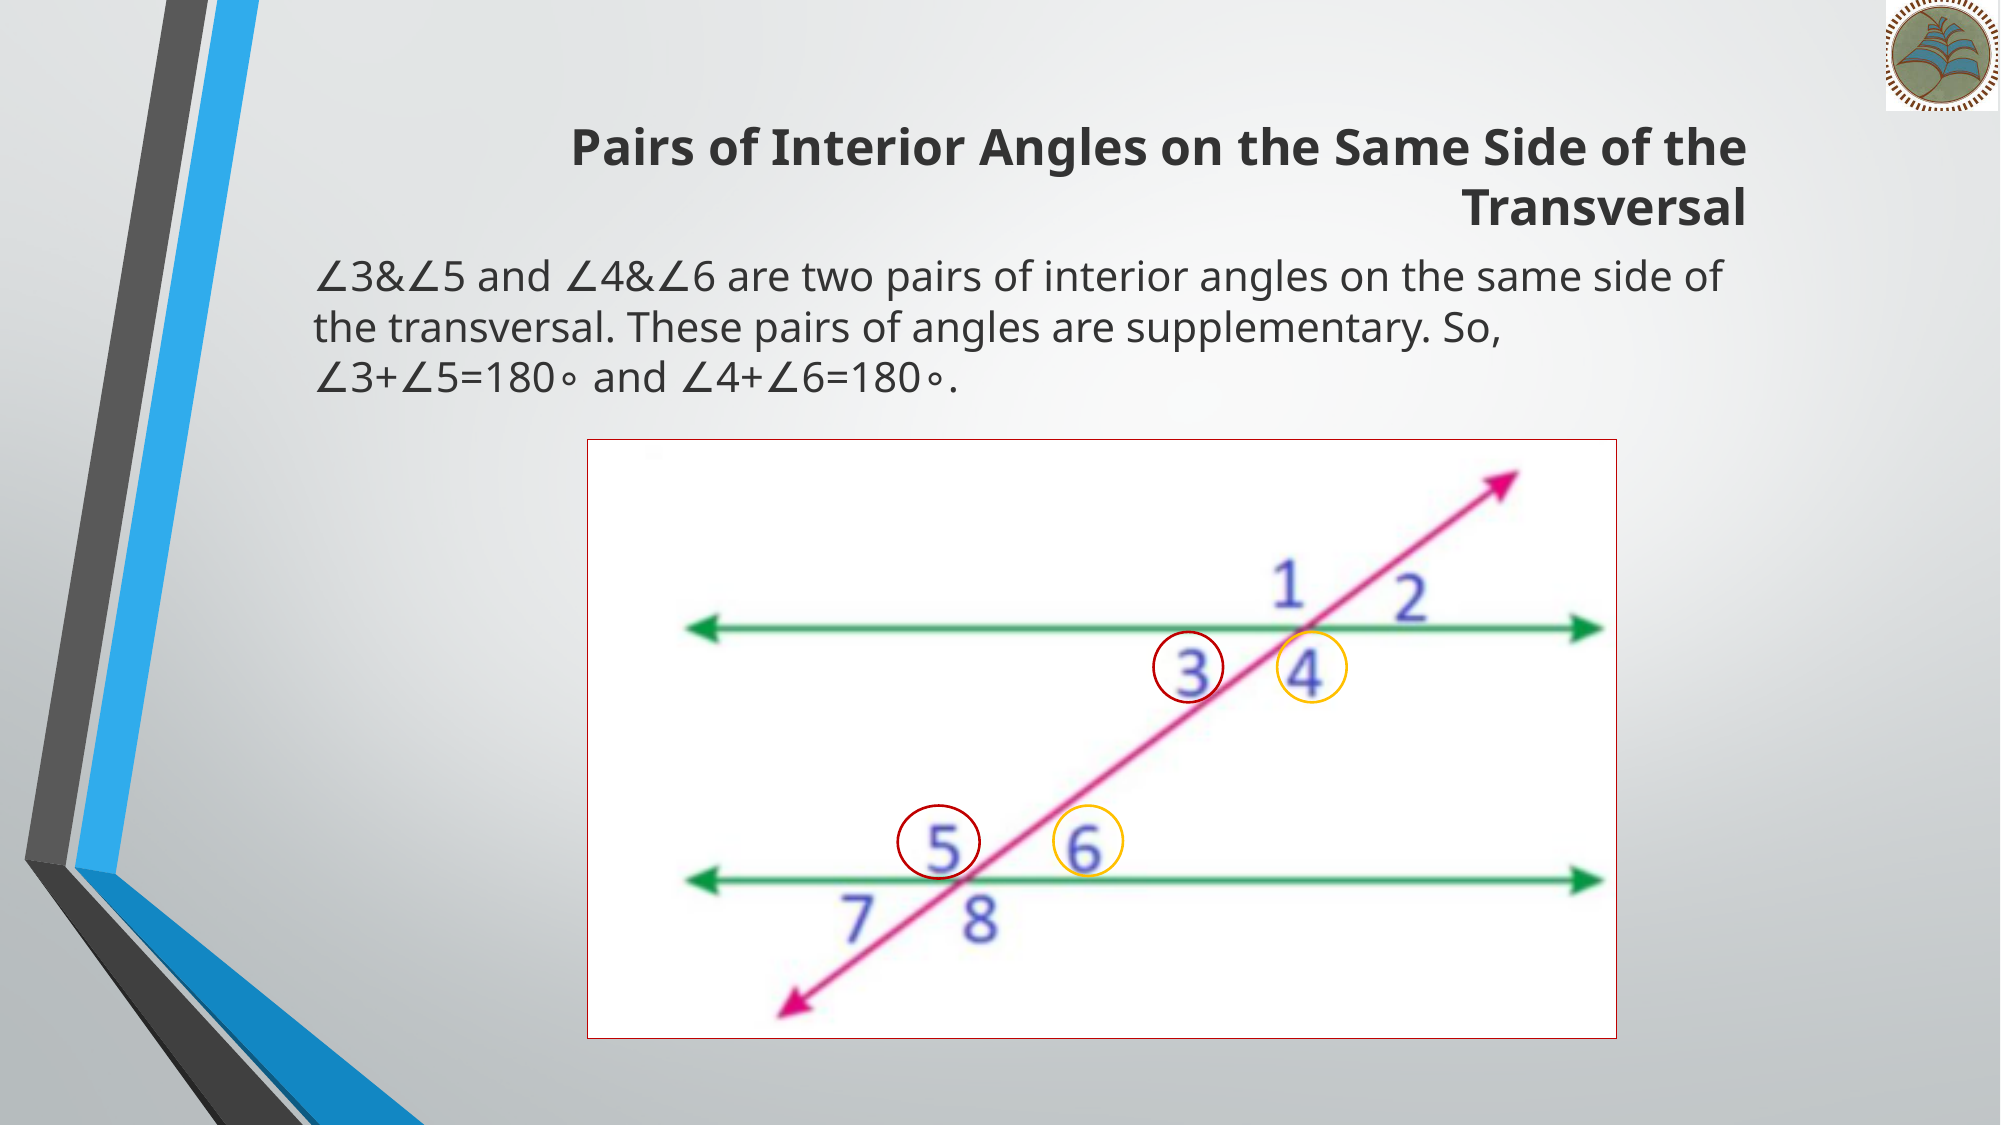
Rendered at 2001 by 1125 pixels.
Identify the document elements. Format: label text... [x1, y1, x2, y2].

picture [587, 439, 1618, 1040]
picture [1886, 0, 1998, 111]
title Pairs of Interior Angles on the Same Side of the Transversal [298, 46, 1764, 242]
list ∠3&∠5 and ∠4&∠6 are two pairs of interior angles on the same side of the transversal. These pairs of angles are supplementary. So, ∠3+∠5=180∘ and ∠4+∠6=180∘. [298, 242, 1764, 1012]
